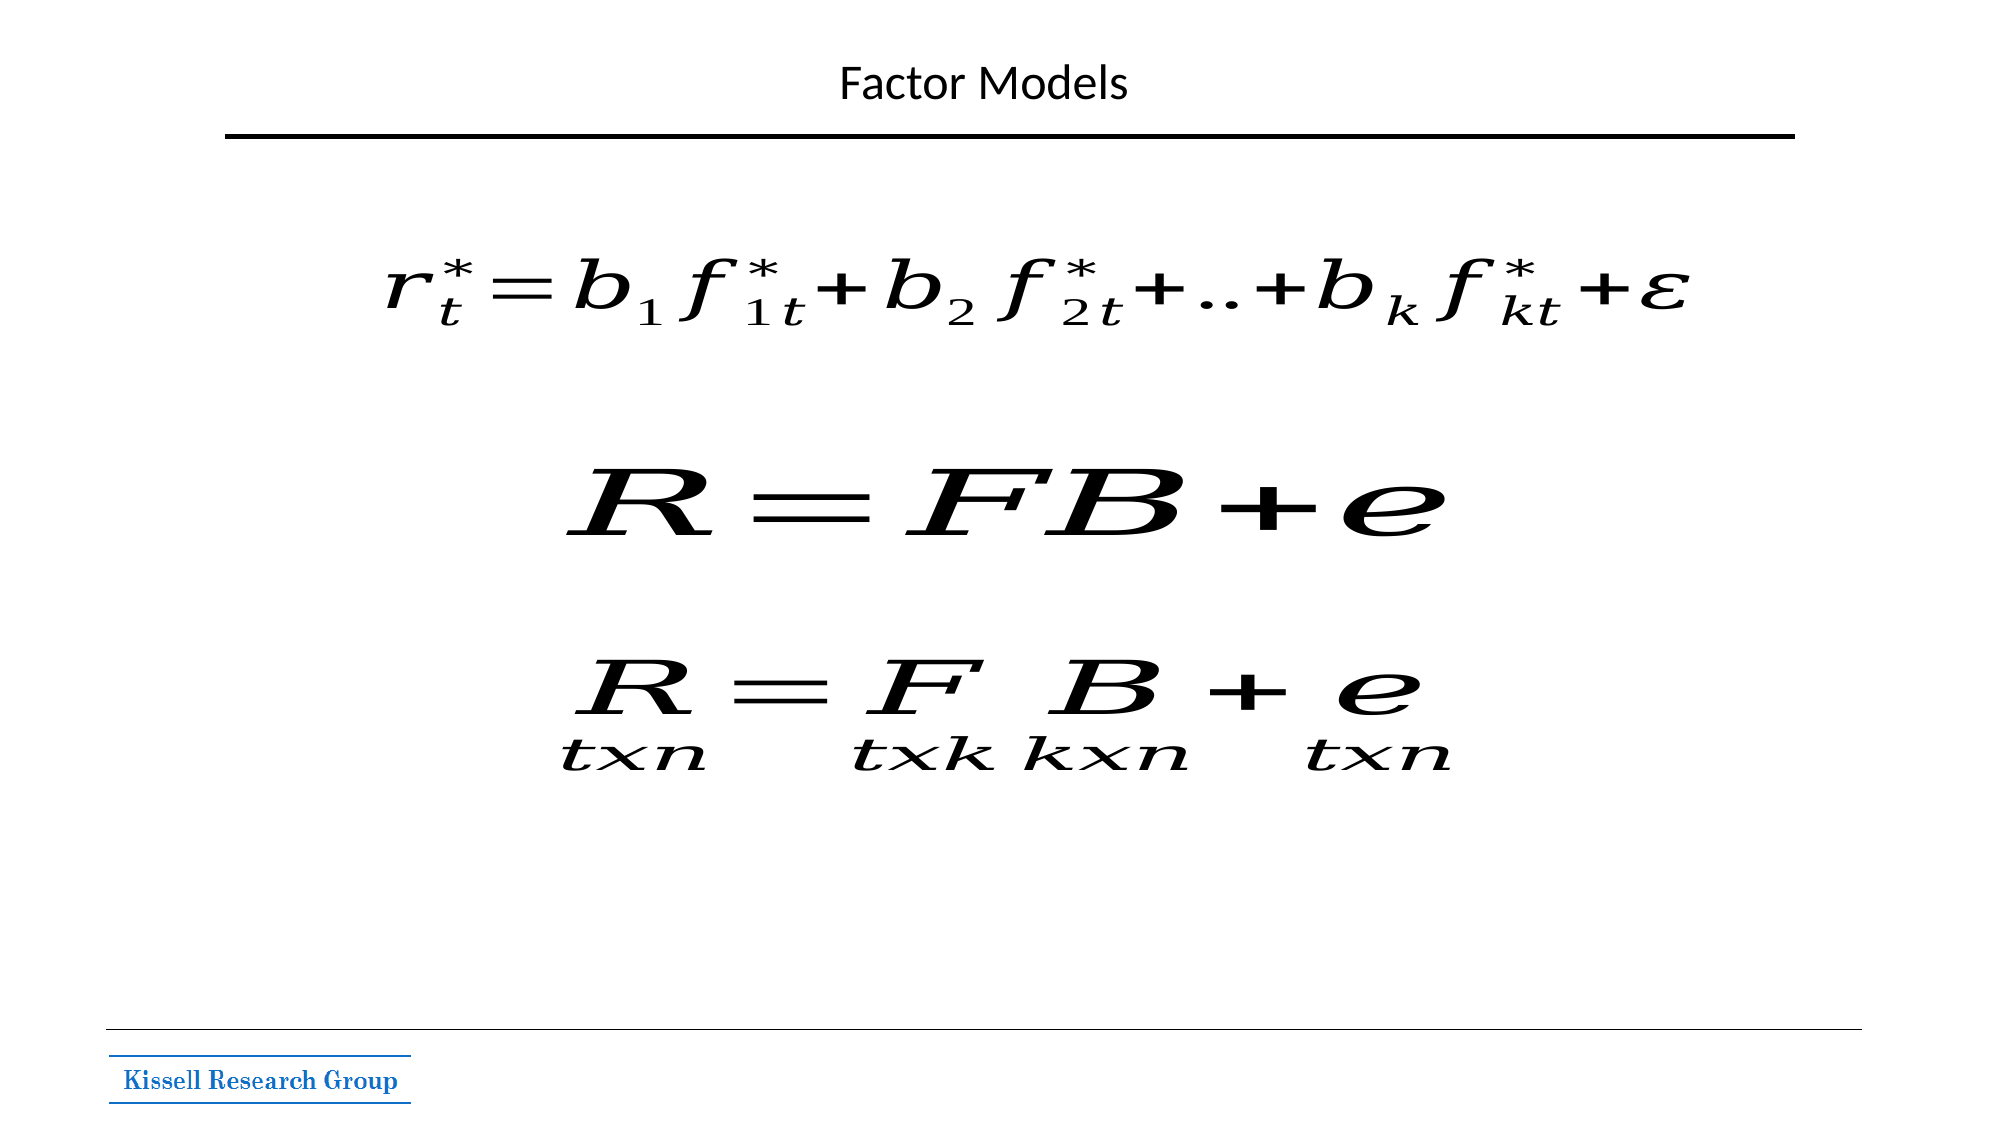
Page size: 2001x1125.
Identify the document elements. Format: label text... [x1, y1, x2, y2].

title Factor Models [199, 29, 1770, 137]
